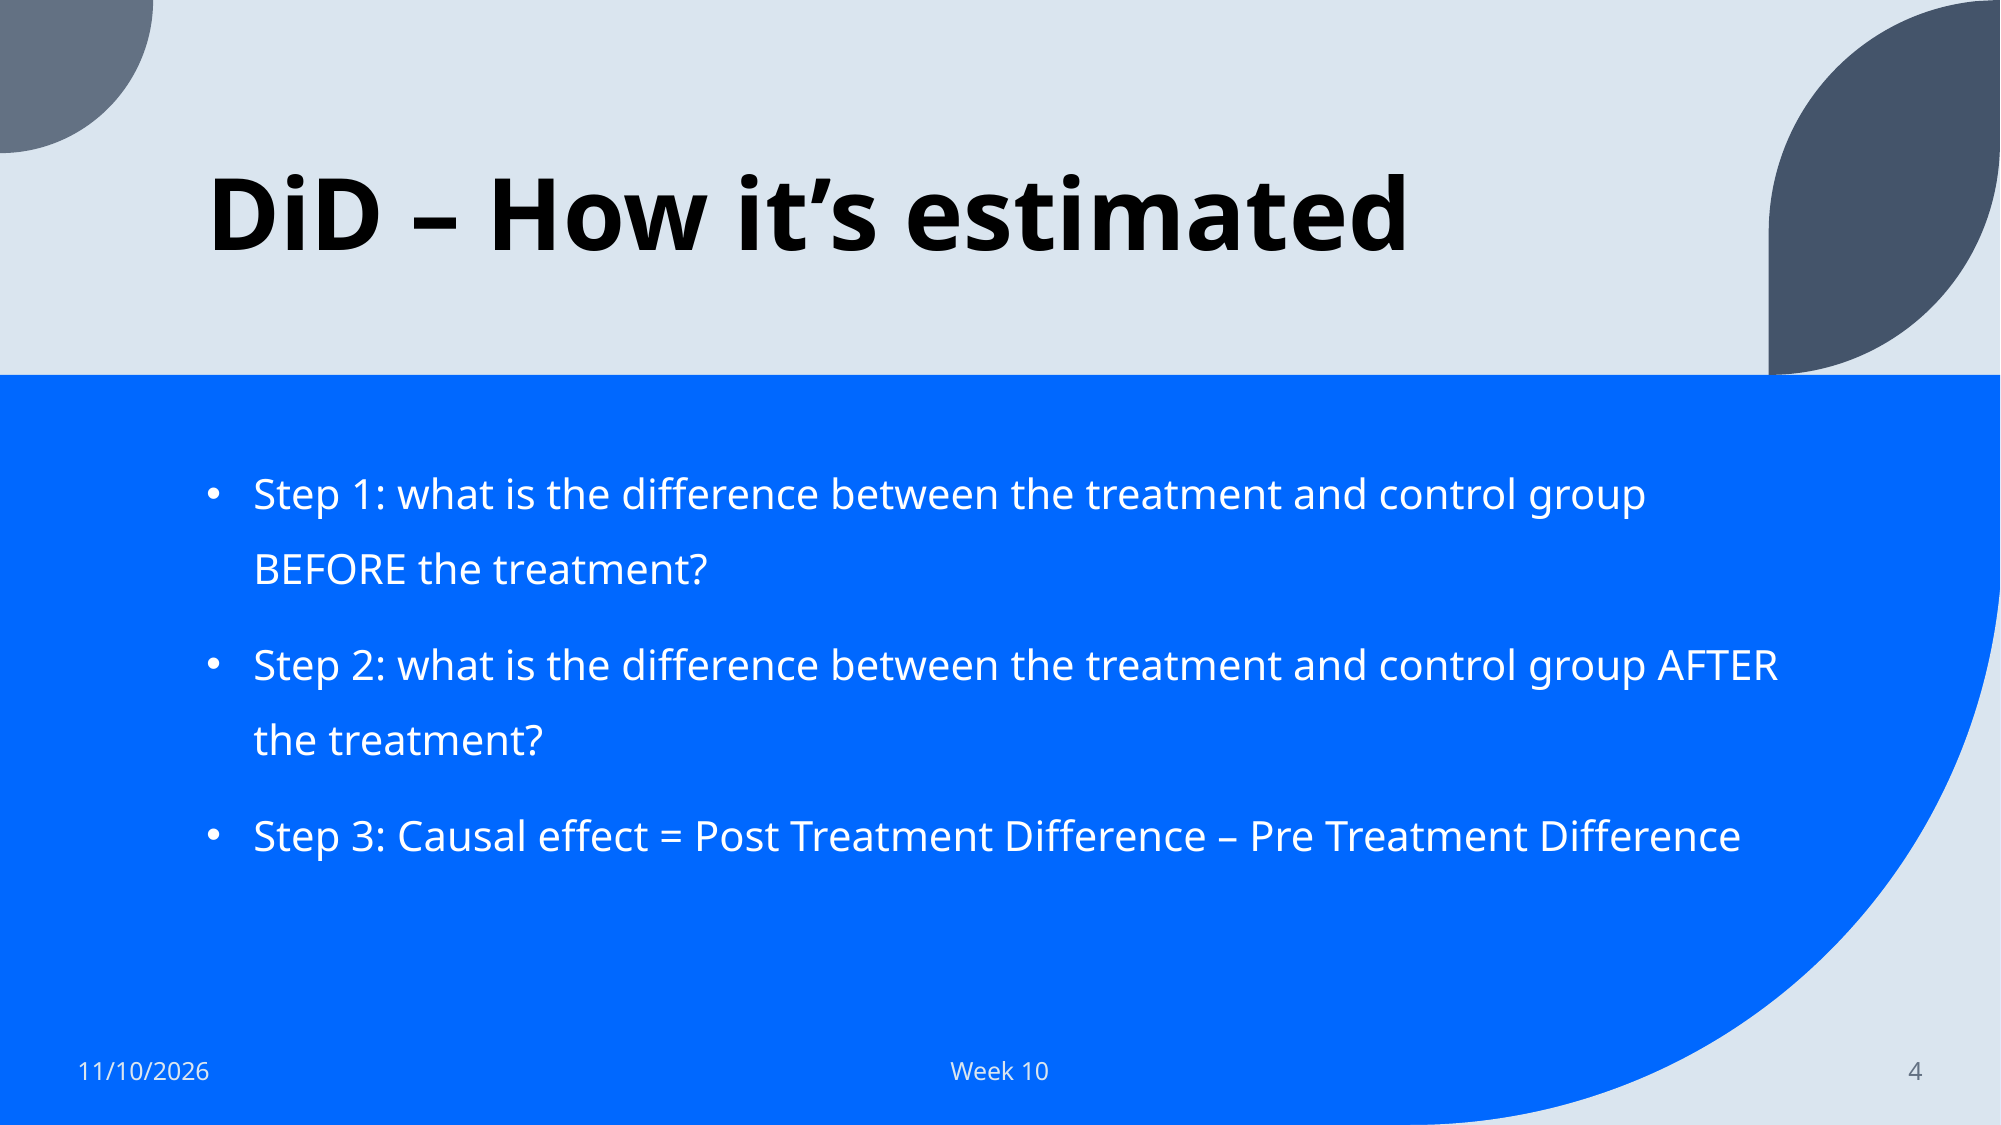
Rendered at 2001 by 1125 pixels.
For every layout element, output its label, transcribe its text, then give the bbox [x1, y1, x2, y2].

footer Week 10 [662, 1042, 1338, 1103]
slide_number 4 [1674, 1042, 1938, 1103]
title DiD – How it’s estimated [191, 62, 1796, 280]
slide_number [62, 1042, 513, 1103]
list Step 1: what is the difference between the treatment and control group BEFORE the treatment? Step 2: what is the difference between the treatment and control group AFTER the treatment? Step 3: Causal effect = Post Treatment Difference – Pre Treatment Difference [191, 435, 1796, 999]
